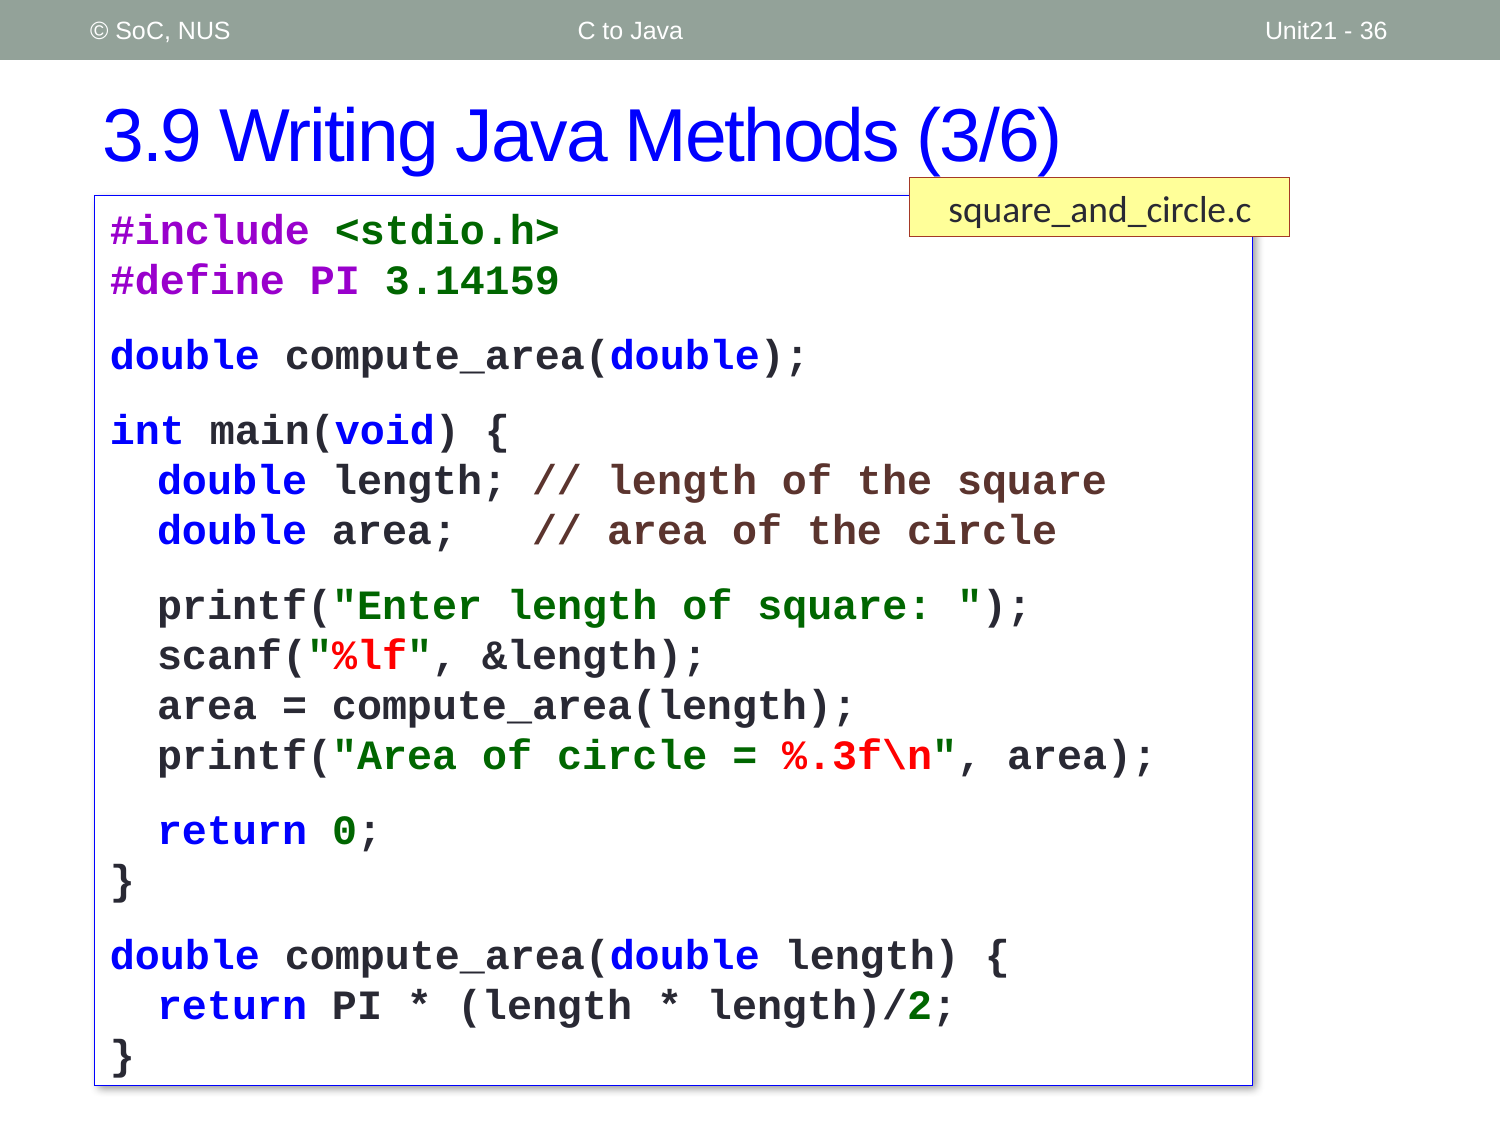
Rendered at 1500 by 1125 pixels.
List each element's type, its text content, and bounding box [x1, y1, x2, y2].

title 3.9 Writing Java Methods (3/6) [87, 62, 1463, 200]
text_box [94, 176, 1291, 1095]
slide_number Unit21 - 36 [1250, 3, 1425, 57]
footer C to Java [562, 3, 1238, 57]
slide_number © SoC, NUS [75, 3, 550, 57]
